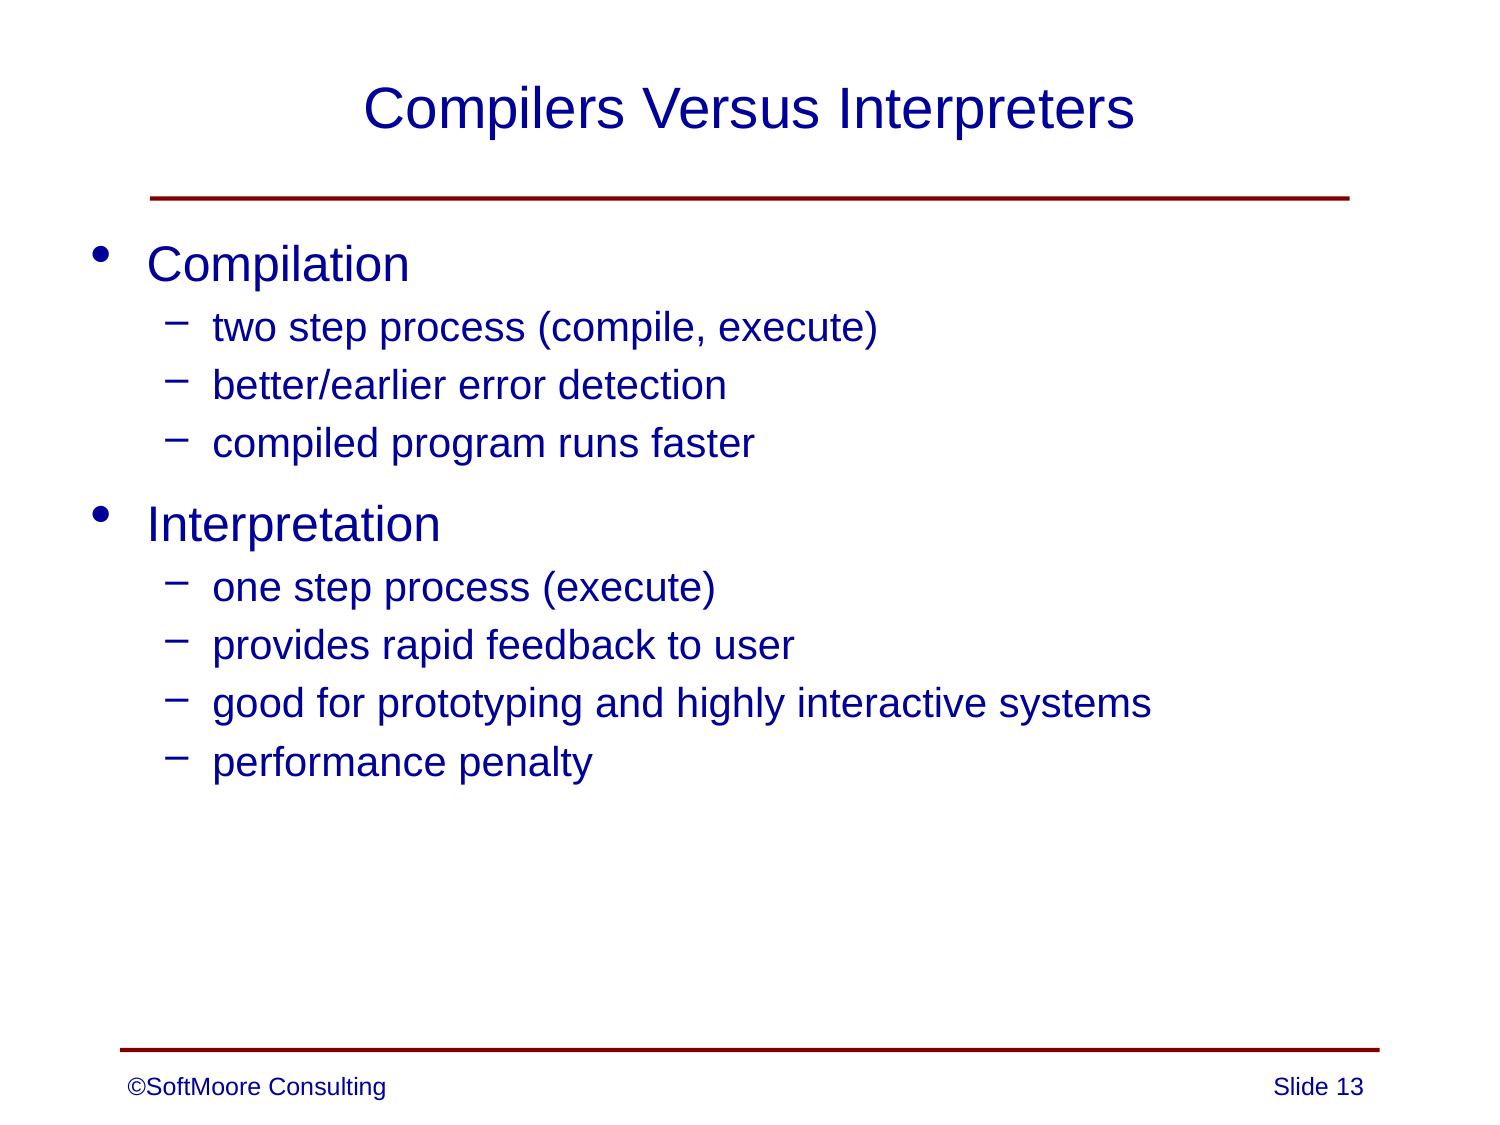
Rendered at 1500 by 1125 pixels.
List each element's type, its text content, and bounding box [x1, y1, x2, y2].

title Compilers Versus Interpreters [149, 22, 1350, 188]
list Compilation two step process (compile, execute) better/earlier error detection compiled program runs faster Interpretation one step process (execute) provides rapid feedback to user good for prototyping and highly interactive systems performance penalty [74, 223, 1425, 1034]
footer ©SoftMoore Consulting [111, 1061, 563, 1109]
slide_number Slide 13 [1078, 1061, 1380, 1109]
